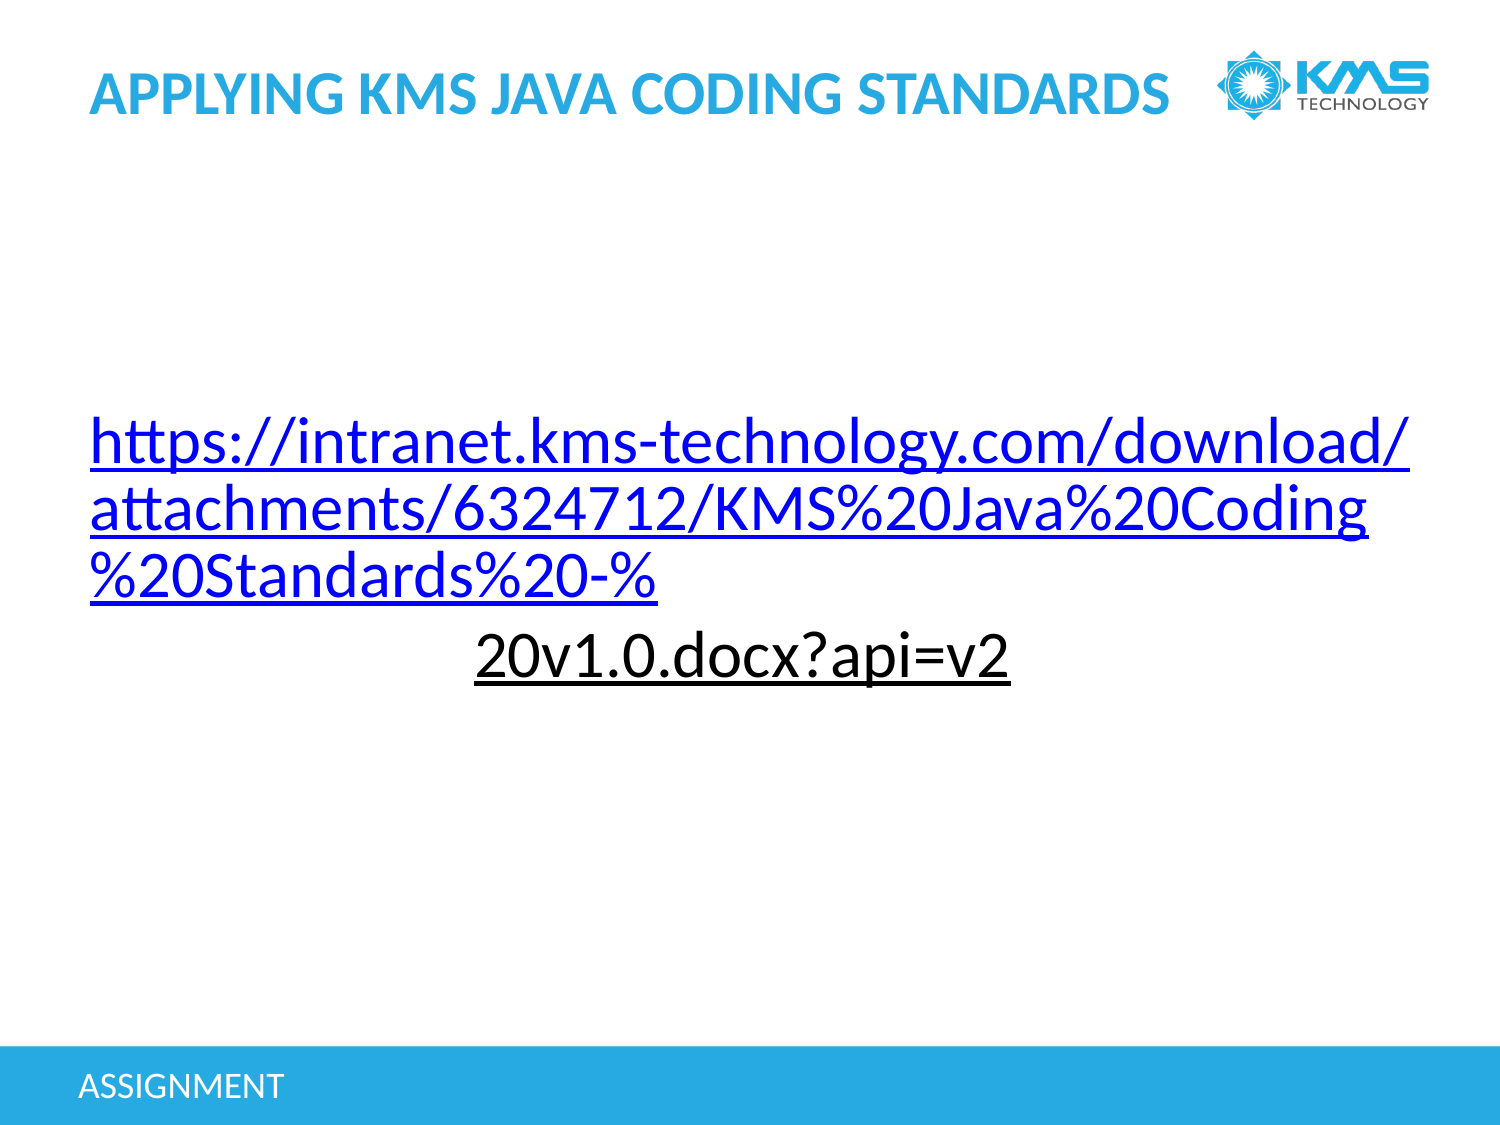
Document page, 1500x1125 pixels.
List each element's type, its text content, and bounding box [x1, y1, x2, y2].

list Assignment [63, 1090, 978, 1125]
text_box [49, 176, 1400, 1090]
picture [1227, 45, 1436, 126]
list https://intranet.kms-technology.com/download/attachments/6324712/KMS%20Java%20Coding%20Standards%20-%20v1.0.docx?api=v2 [75, 389, 1425, 733]
title Applying KMS Java Coding Standards [75, 45, 1227, 150]
